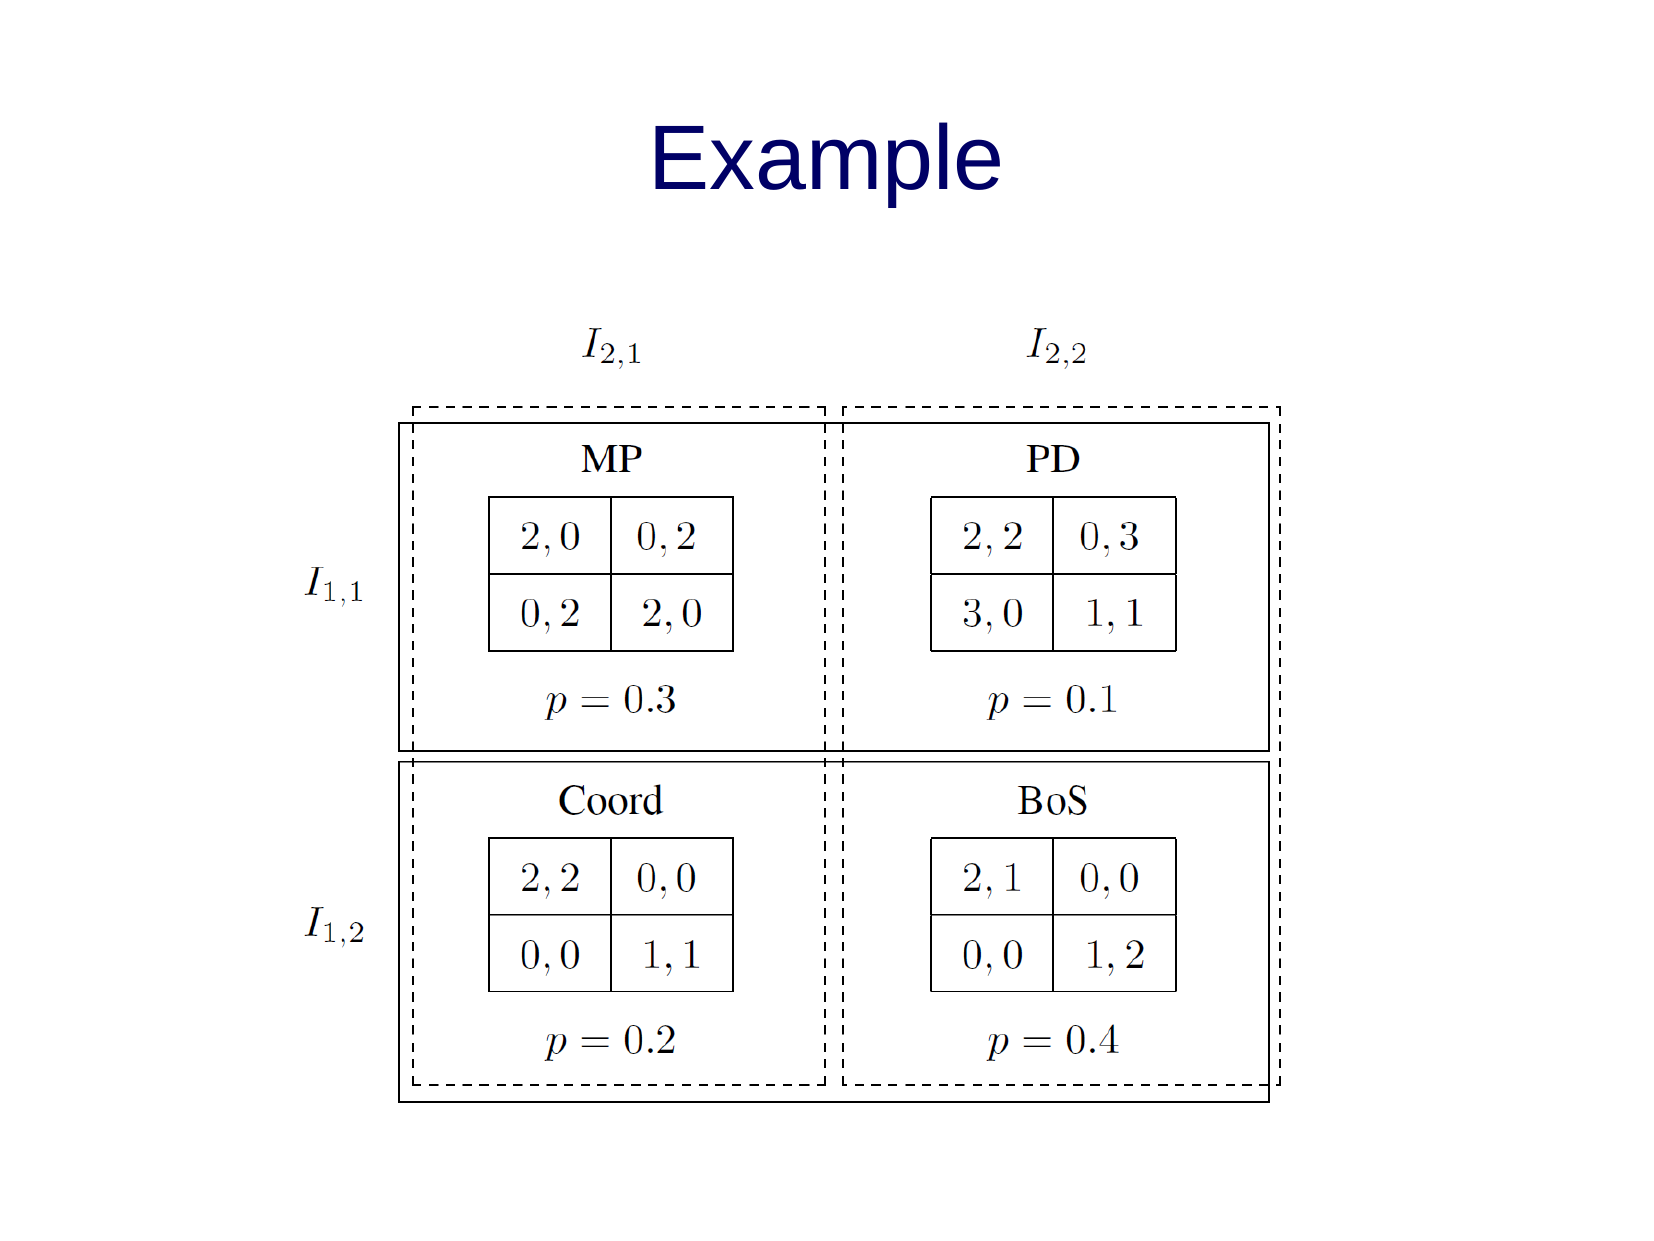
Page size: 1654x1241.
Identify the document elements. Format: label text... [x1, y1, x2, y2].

picture [294, 306, 1300, 1123]
text_box Example [82, 49, 1571, 257]
